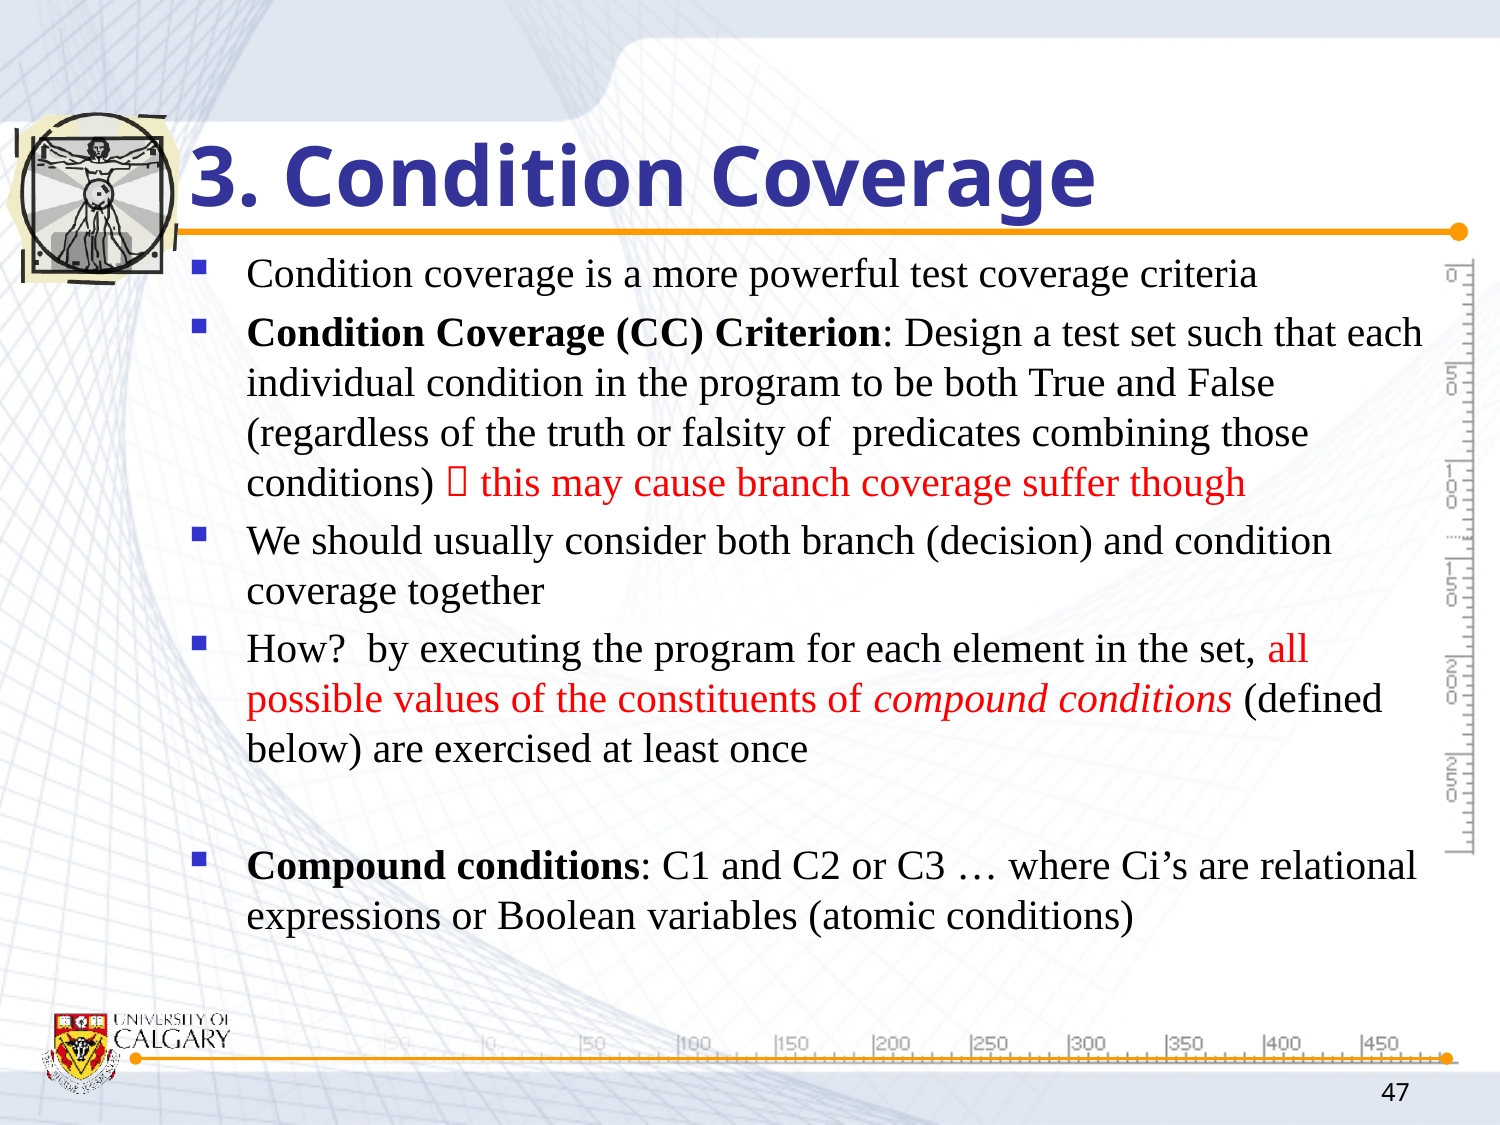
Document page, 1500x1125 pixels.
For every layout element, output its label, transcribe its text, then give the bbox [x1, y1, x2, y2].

picture [0, 0, 1500, 1125]
title 3. Condition Coverage [174, 42, 1468, 231]
slide_number 47 [1112, 1051, 1426, 1118]
list Condition coverage is a more powerful test coverage criteria Condition Coverage (CC) Criterion: Design a test set such that each individual condition in the program to be both True and False (regardless of the truth or falsity of predicates combining those conditions)  this may cause branch coverage suffer though We should usually consider both branch (decision) and condition coverage together How? by executing the program for each element in the set, all possible values of the constituents of compound conditions (defined below) are exercised at least once Compound conditions: C1 and C2 or C3 … where Ci’s are relational expressions or Boolean variables (atomic conditions) [174, 243, 1448, 1024]
